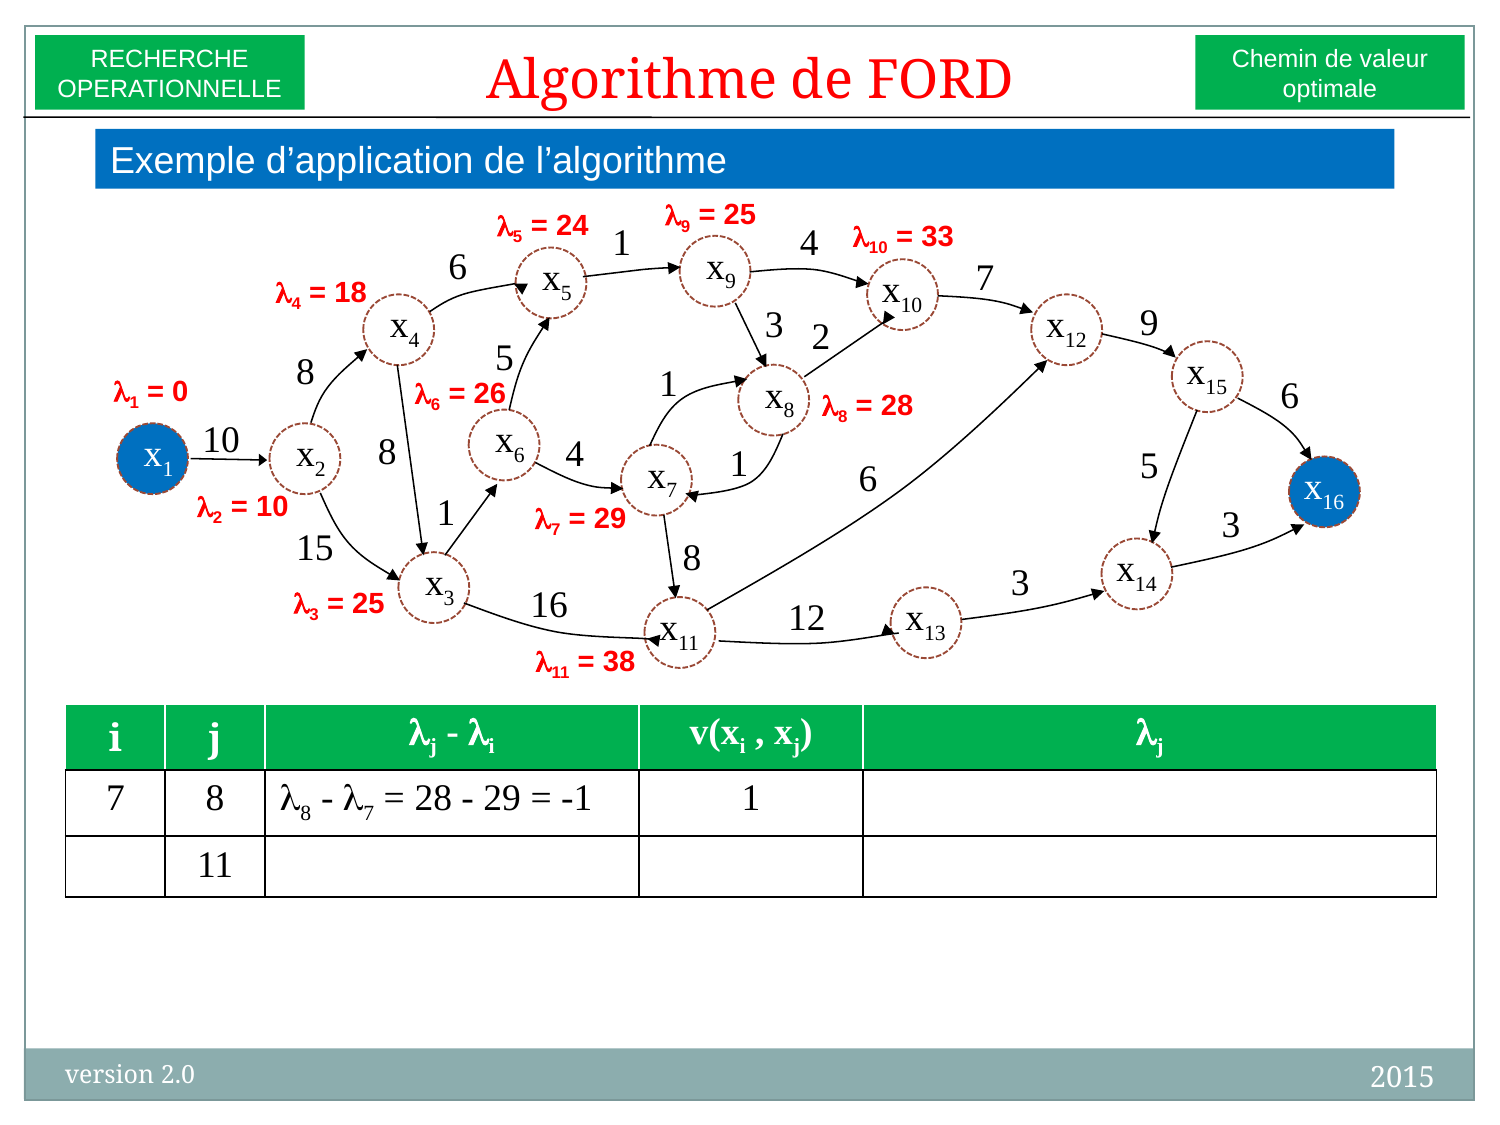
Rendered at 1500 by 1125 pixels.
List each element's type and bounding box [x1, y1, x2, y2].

table_cell [166, 771, 264, 835]
table_header [864, 705, 1436, 769]
table_cell [66, 771, 164, 835]
text_box [1195, 35, 1465, 110]
table_header [640, 705, 862, 769]
title [316, 37, 1184, 116]
table_cell [864, 771, 1436, 835]
text_box [35, 35, 305, 110]
table_cell [166, 837, 264, 896]
table_header [66, 705, 164, 769]
table_cell [864, 837, 1436, 896]
table_cell [266, 771, 638, 835]
slide_number [950, 1050, 1450, 1111]
footer [50, 1051, 638, 1112]
table_header [266, 705, 638, 769]
table_cell [640, 771, 862, 835]
table_cell [266, 837, 638, 896]
table_cell [640, 837, 862, 896]
table_cell [66, 837, 164, 896]
text_box [90, 128, 1395, 690]
table_header [166, 705, 264, 769]
